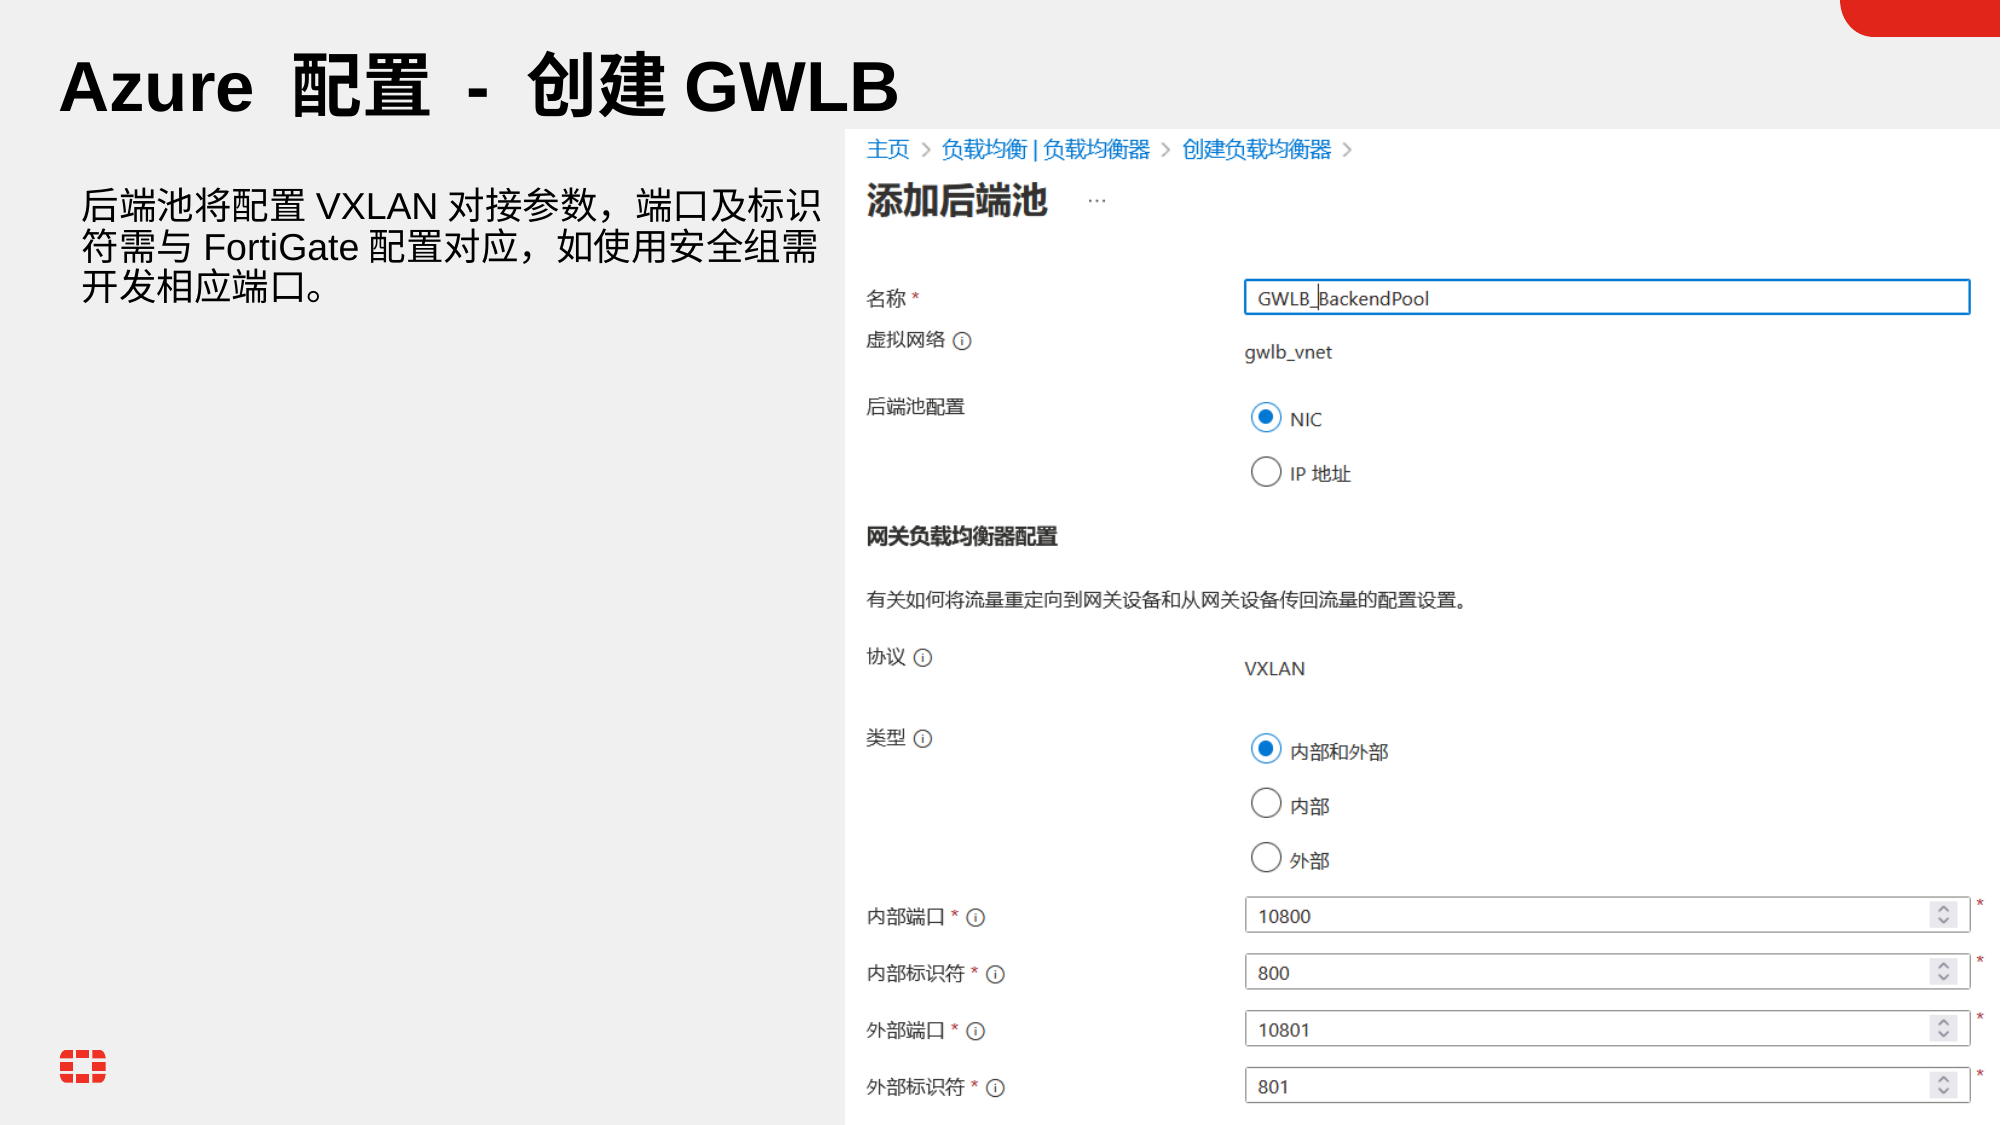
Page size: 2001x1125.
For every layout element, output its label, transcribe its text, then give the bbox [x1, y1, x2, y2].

picture [845, 129, 2000, 1125]
text_box 后端池将配置VXLAN对接参数，端口及标识符需与FortiGate配置对应，如使用安全组需开发相应端口。 [67, 180, 845, 317]
title Azure 配置 - 创建GWLB [43, 28, 1822, 148]
